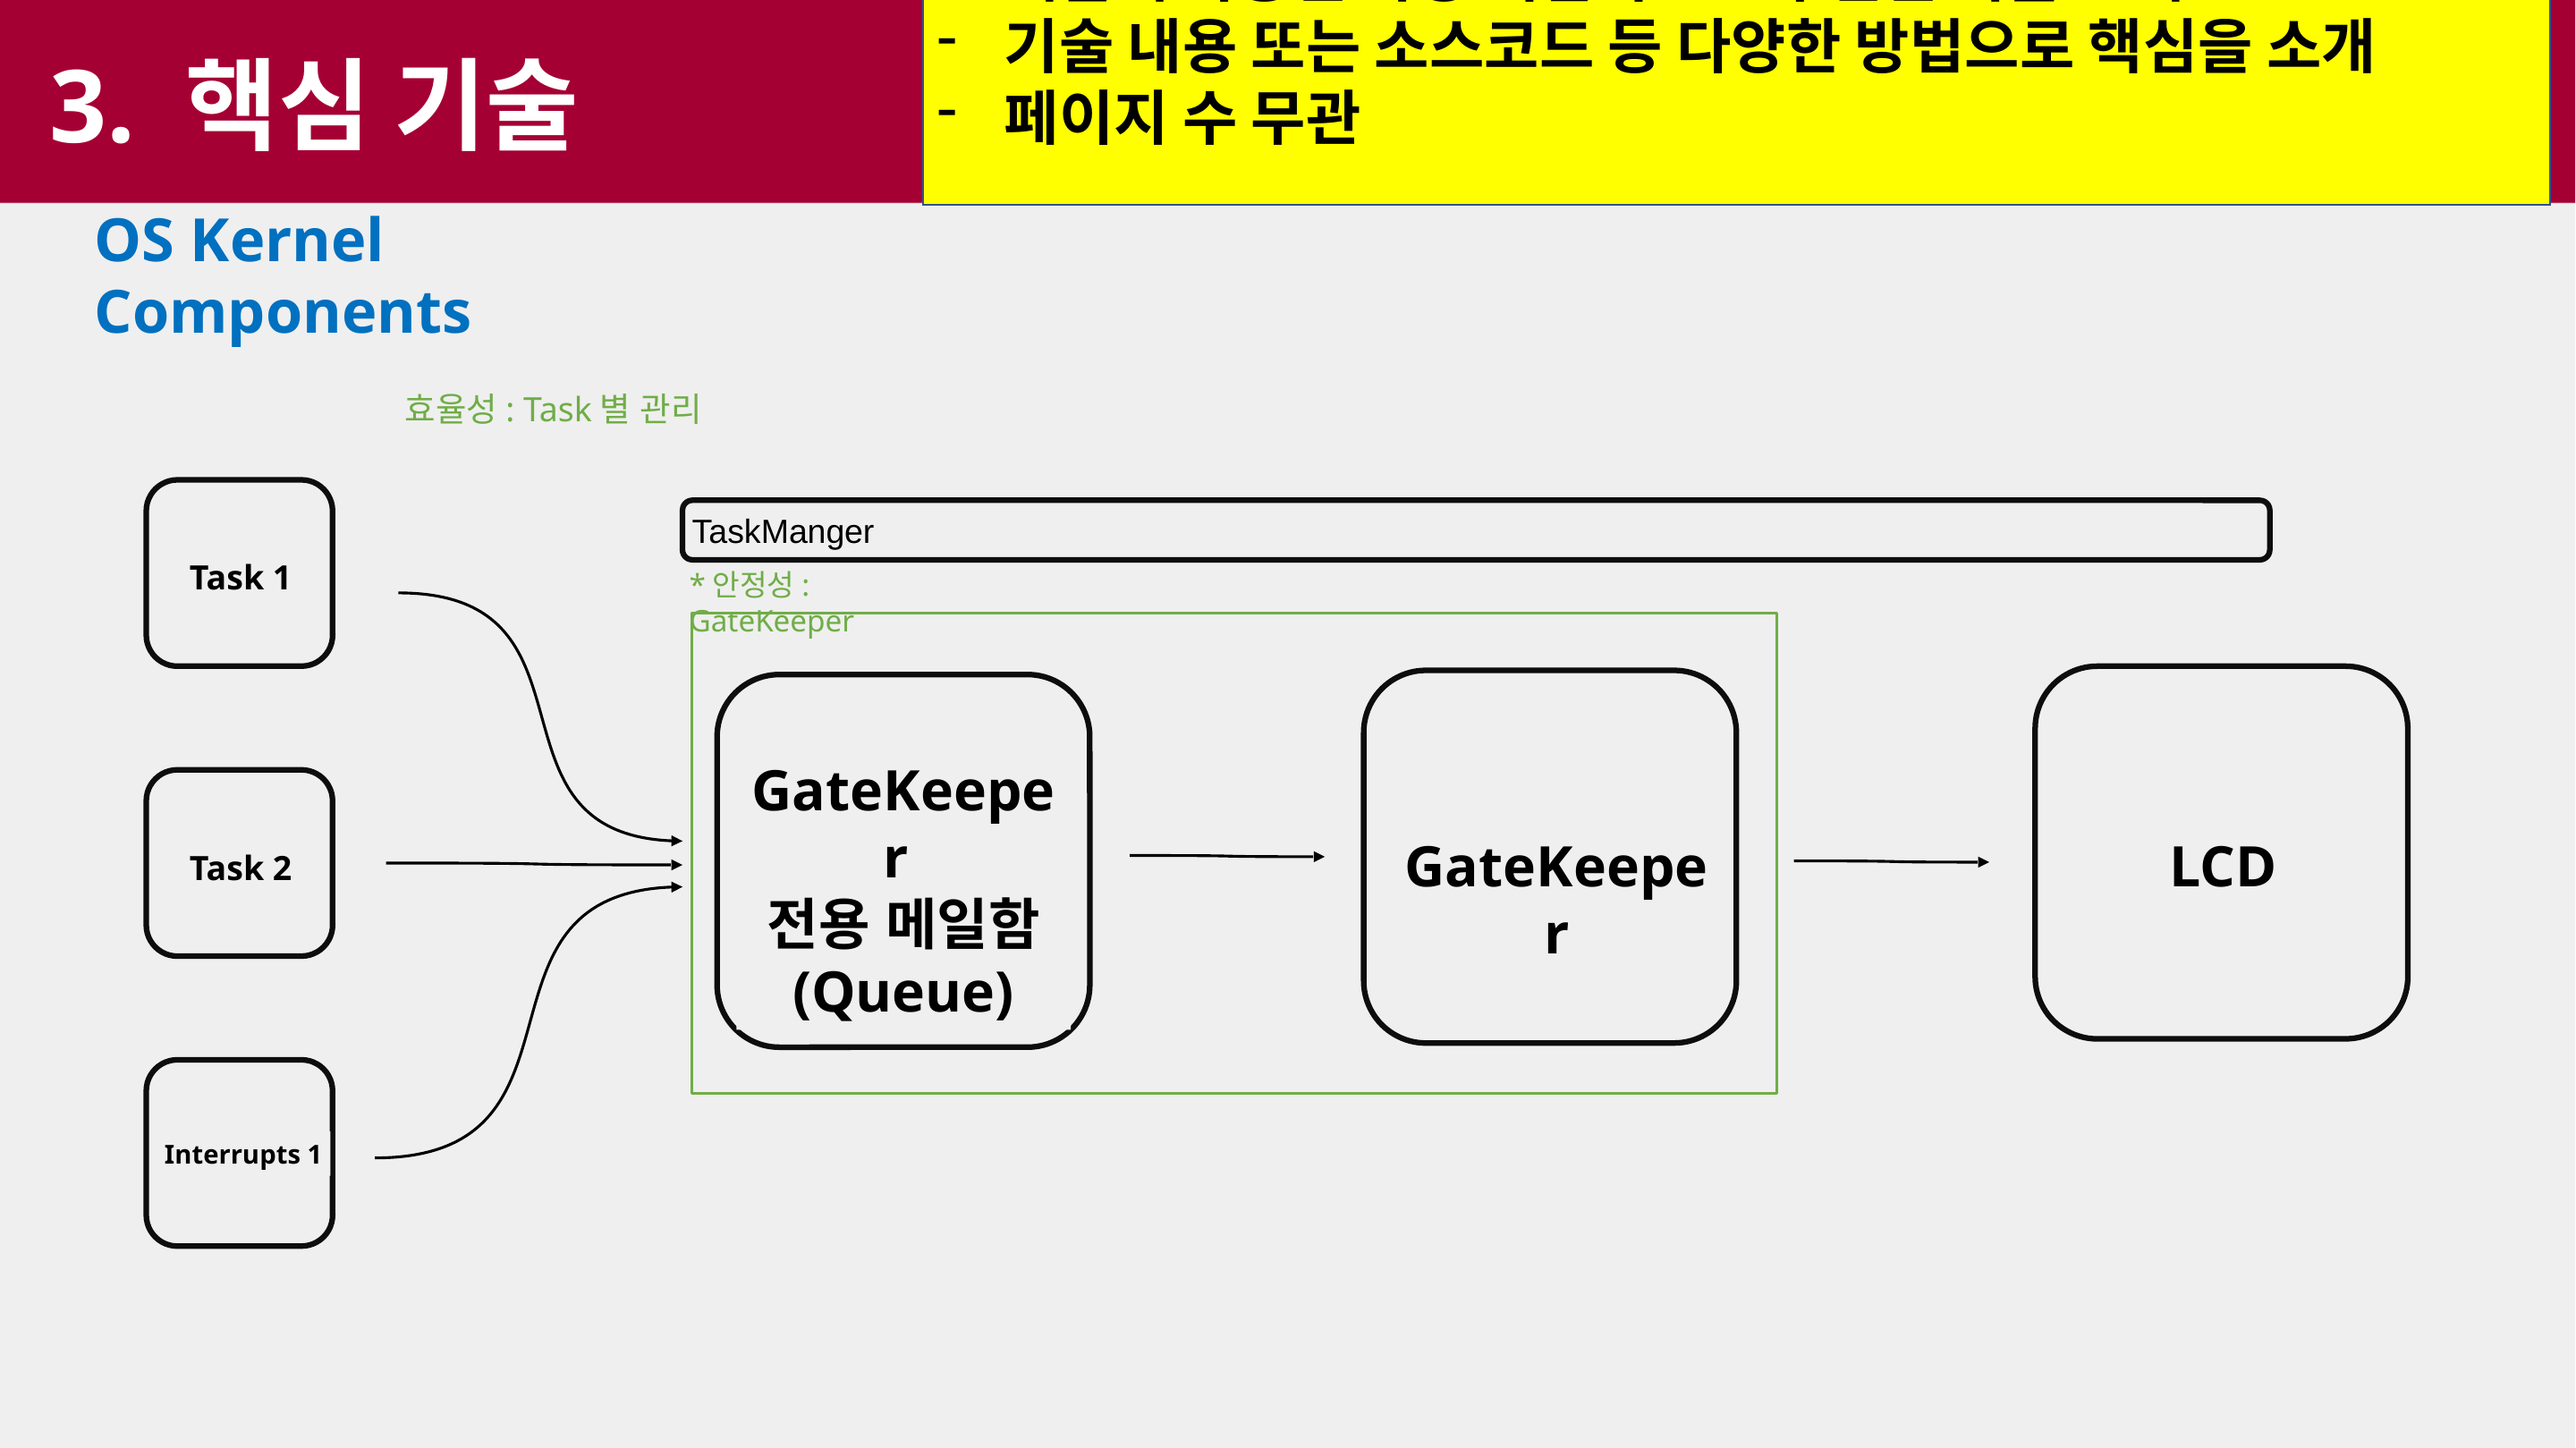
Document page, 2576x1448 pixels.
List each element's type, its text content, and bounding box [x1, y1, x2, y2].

picture [0, 0, 2576, 1448]
text_box 3. 핵심 기술 [42, 35, 922, 170]
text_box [922, 0, 2551, 206]
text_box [146, 479, 2409, 1247]
text_box 효율성: Task별 관리 [398, 308, 1319, 479]
text_box OS Kernel Components [88, 214, 775, 334]
